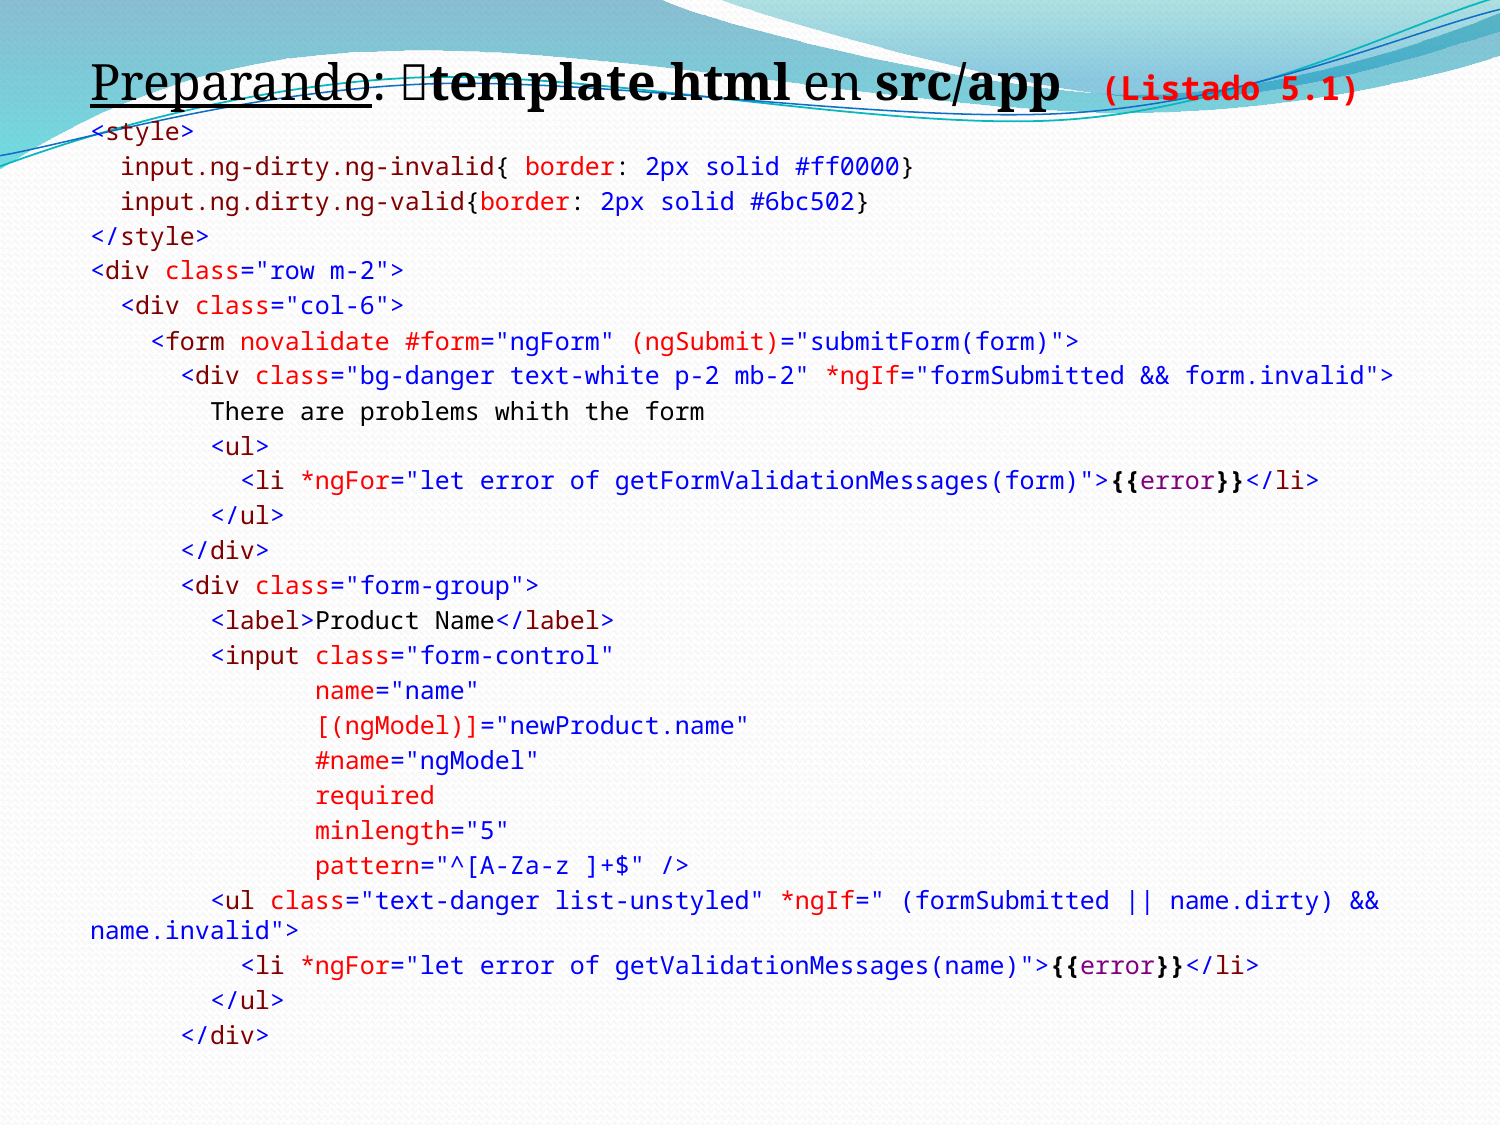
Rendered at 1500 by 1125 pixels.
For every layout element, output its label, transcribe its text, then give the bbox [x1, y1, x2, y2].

list Preparando: template.html en src/app (Listado 5.1) <style> input.ng-dirty.ng-invalid{ border: 2px solid #ff0000} input.ng.dirty.ng-valid{border: 2px solid #6bc502} </style> <div class="row m-2"> <div class="col-6"> <form novalidate #form="ngForm" (ngSubmit)="submitForm(form)"> <div class="bg-danger text-white p-2 mb-2" *ngIf="formSubmitted && form.invalid"> There are problems whith the form <ul> <li *ngFor="let error of getFormValidationMessages(form)">{{error}}</li> </ul> </div> <div class="form-group"> <label>Product Name</label> <input class="form-control" name="name" [(ngModel)]="newProduct.name" #name="ngModel" required minlength="5" pattern="^[A-Za-z ]+$" /> <ul class="text-danger list-unstyled" *ngIf=" (formSubmitted || name.dirty) && name.invalid"> <li *ngFor="let error of getValidationMessages(name)">{{error}}</li> </ul> </div> [74, 42, 1426, 1038]
